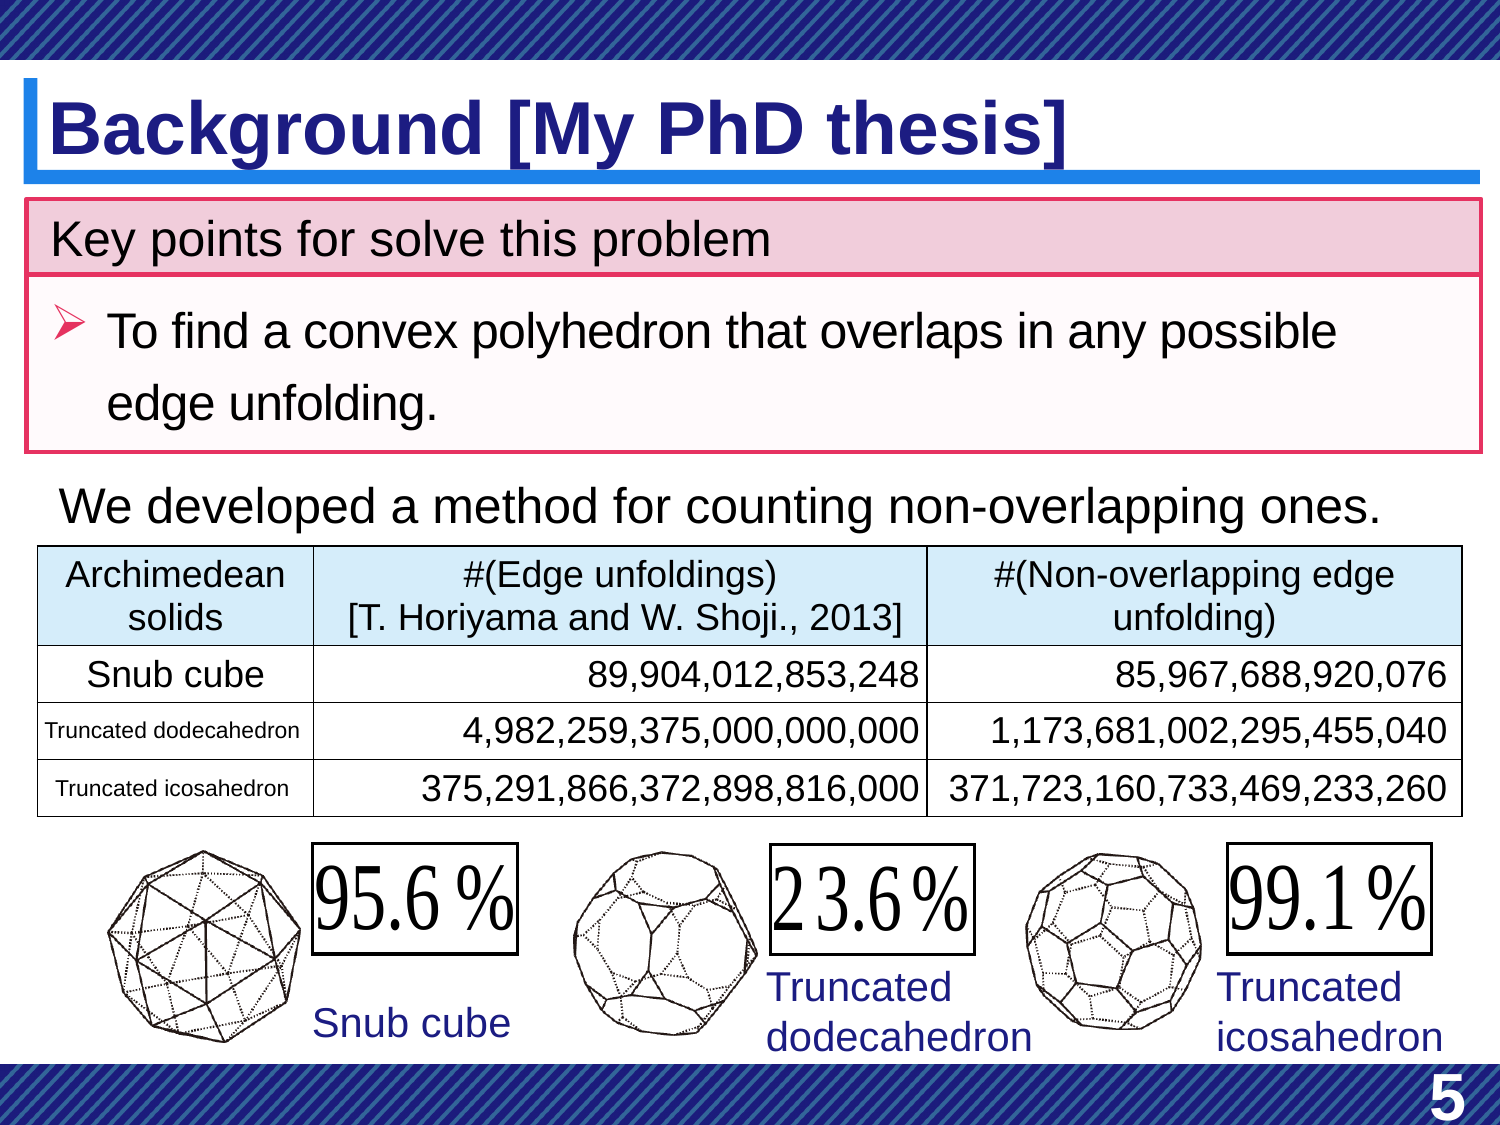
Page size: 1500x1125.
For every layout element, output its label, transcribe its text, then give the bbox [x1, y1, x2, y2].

picture [572, 851, 758, 1037]
title Background [My PhD thesis] [33, 71, 1469, 178]
slide_number 5 [1143, 1068, 1482, 1120]
table_cell 1,173,681,002,295,455,040 [928, 703, 1461, 759]
picture [0, 0, 1500, 60]
picture [107, 849, 301, 1044]
table_cell Truncated dodecahedron [38, 703, 313, 759]
list We developed a method for counting non-overlapping ones. [43, 459, 1457, 543]
table_cell 375,291,866,372,898,816,000 [314, 760, 926, 816]
text_box Truncated dodecahedron [751, 952, 1052, 1068]
text_box Snub cube [296, 987, 527, 1053]
picture [0, 1064, 1500, 1125]
table_cell 4,982,259,375,000,000,000 [314, 703, 926, 759]
table_cell 85,967,688,920,076 [928, 646, 1461, 702]
table_cell Truncated icosahedron [38, 760, 313, 816]
table_header Archimedean solids [38, 547, 313, 645]
picture [1024, 853, 1202, 1030]
table_header #(Non-overlapping edge unfolding) [928, 547, 1461, 645]
text_box Truncated icosahedron [1201, 952, 1481, 1068]
table_cell 89,904,012,853,248 [314, 646, 926, 702]
table_cell 371,723,160,733,469,233,260 [928, 760, 1461, 816]
table_header #(Edge unfoldings) [T. Horiyama and W. Shoji., 2013] [314, 547, 926, 645]
text_box To find a convex polyhedron that overlaps in any possible edge unfolding. [25, 273, 1482, 453]
text_box Key points for solve this problem [26, 199, 1481, 275]
table_cell Snub cube [38, 646, 313, 702]
